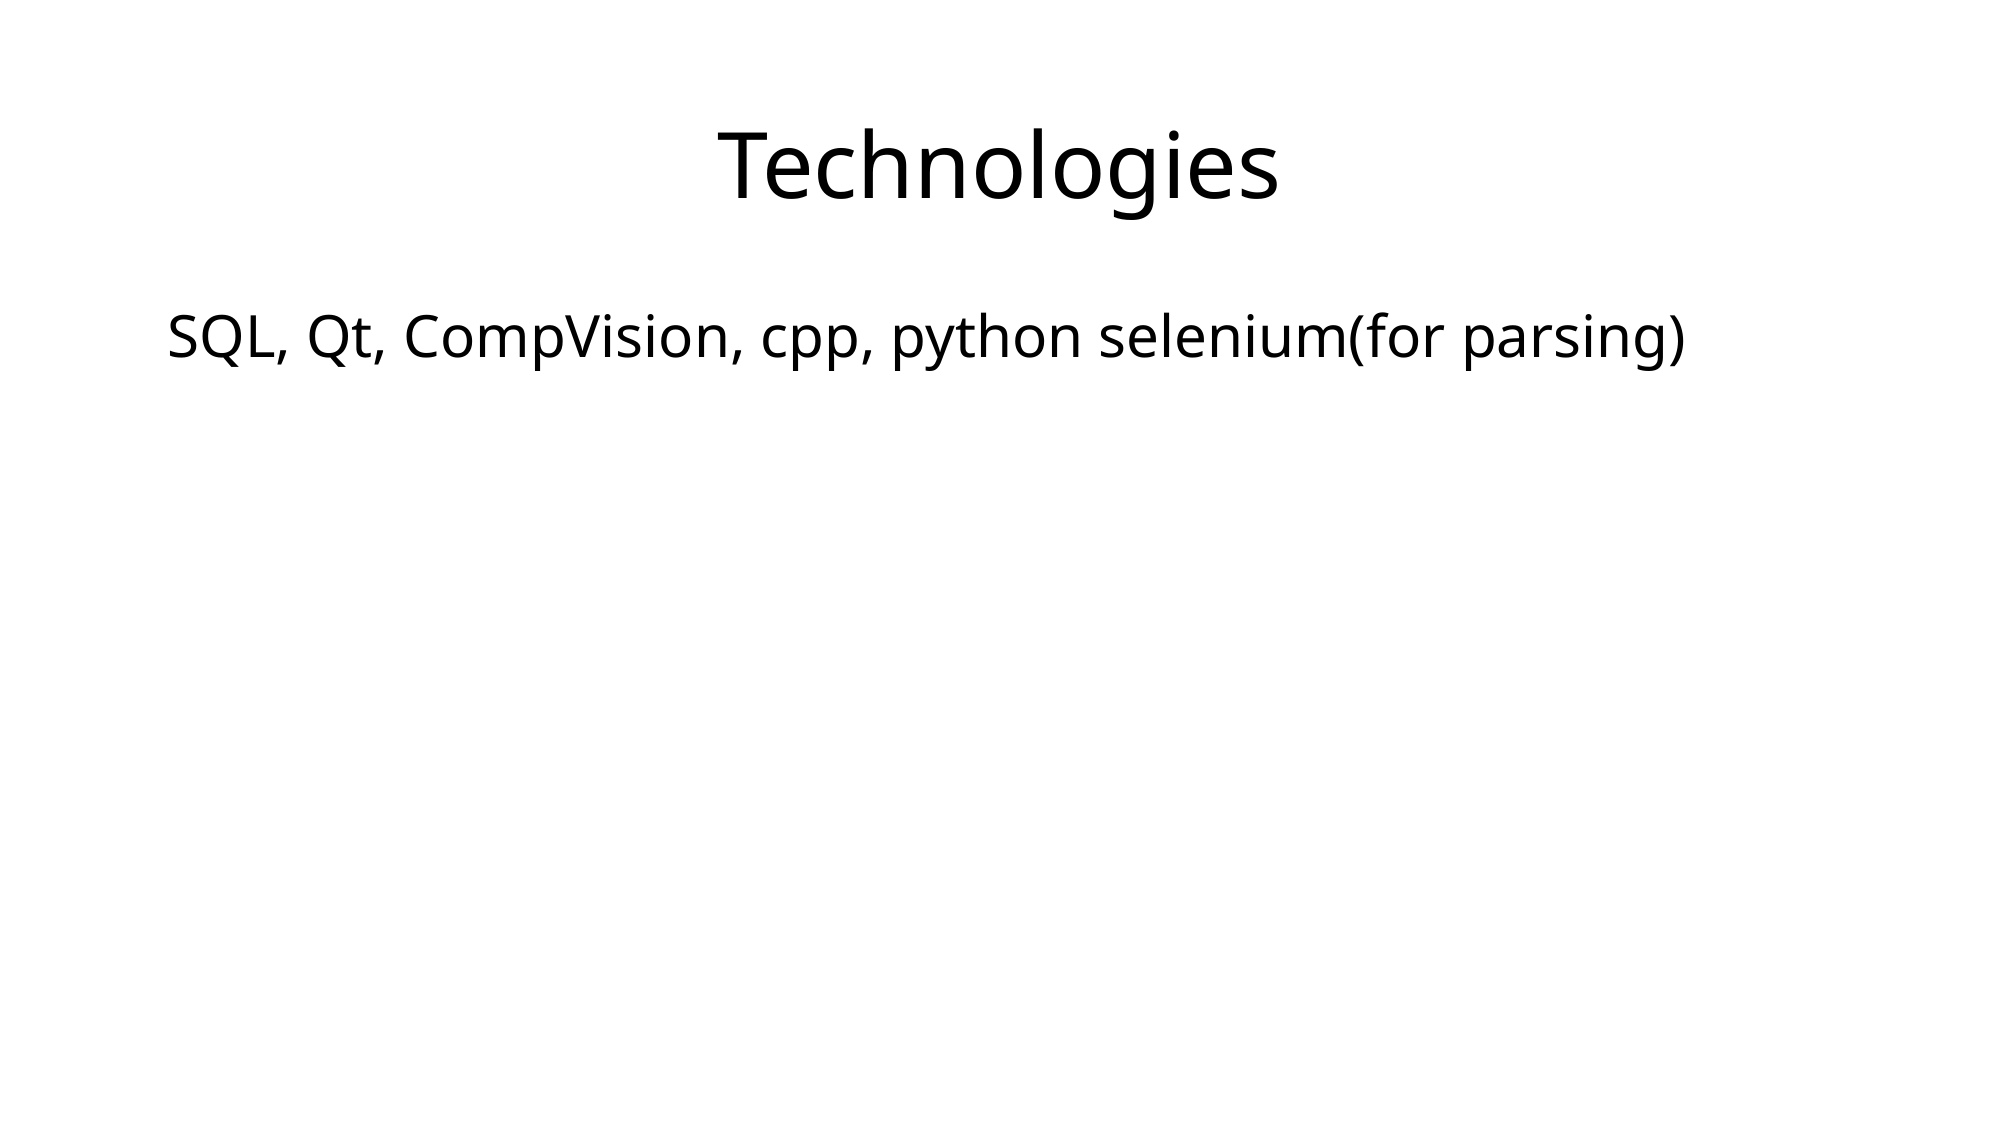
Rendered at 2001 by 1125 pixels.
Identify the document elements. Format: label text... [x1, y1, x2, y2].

title Technologies [137, 59, 1863, 278]
list SQL, Qt, CompVision, cpp, python selenium(for parsing) [137, 299, 1863, 1014]
